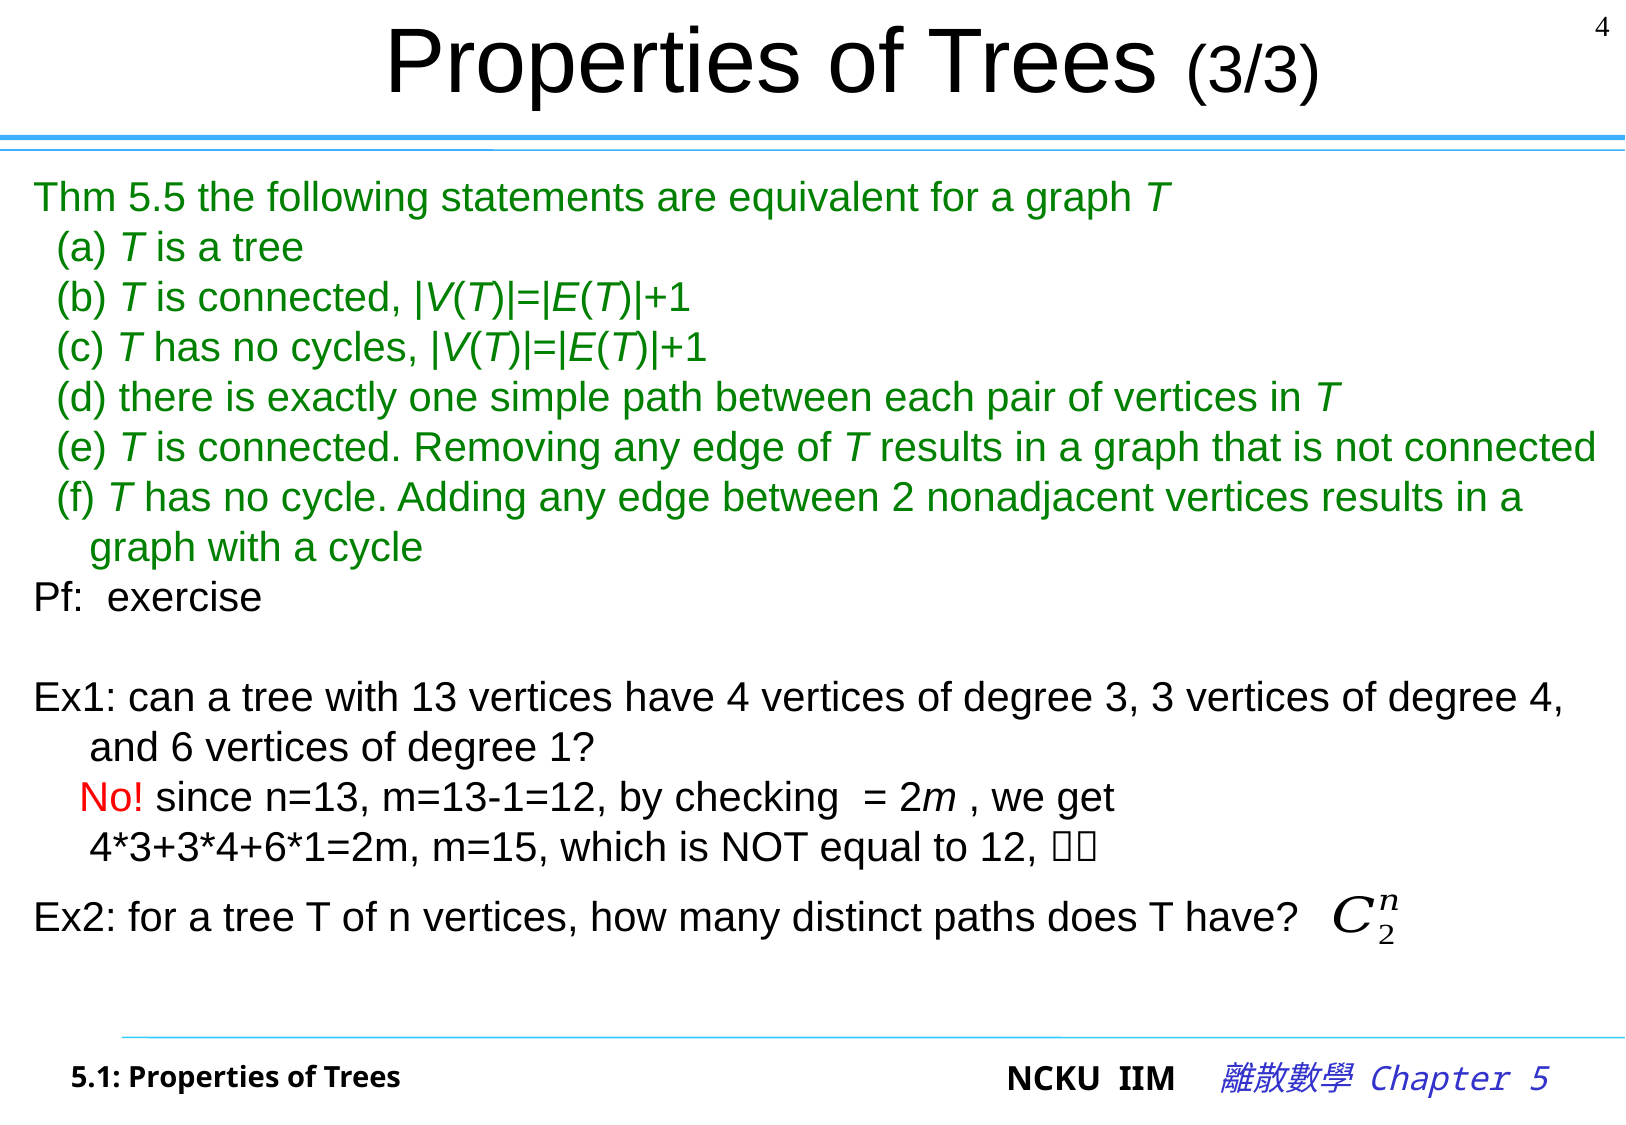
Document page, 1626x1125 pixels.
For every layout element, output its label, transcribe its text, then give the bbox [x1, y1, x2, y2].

slide_number 4 [1490, 0, 1625, 75]
text_box 5.1: Properties of Trees [56, 1051, 416, 1101]
title Properties of Trees (3/3) [216, 0, 1490, 113]
